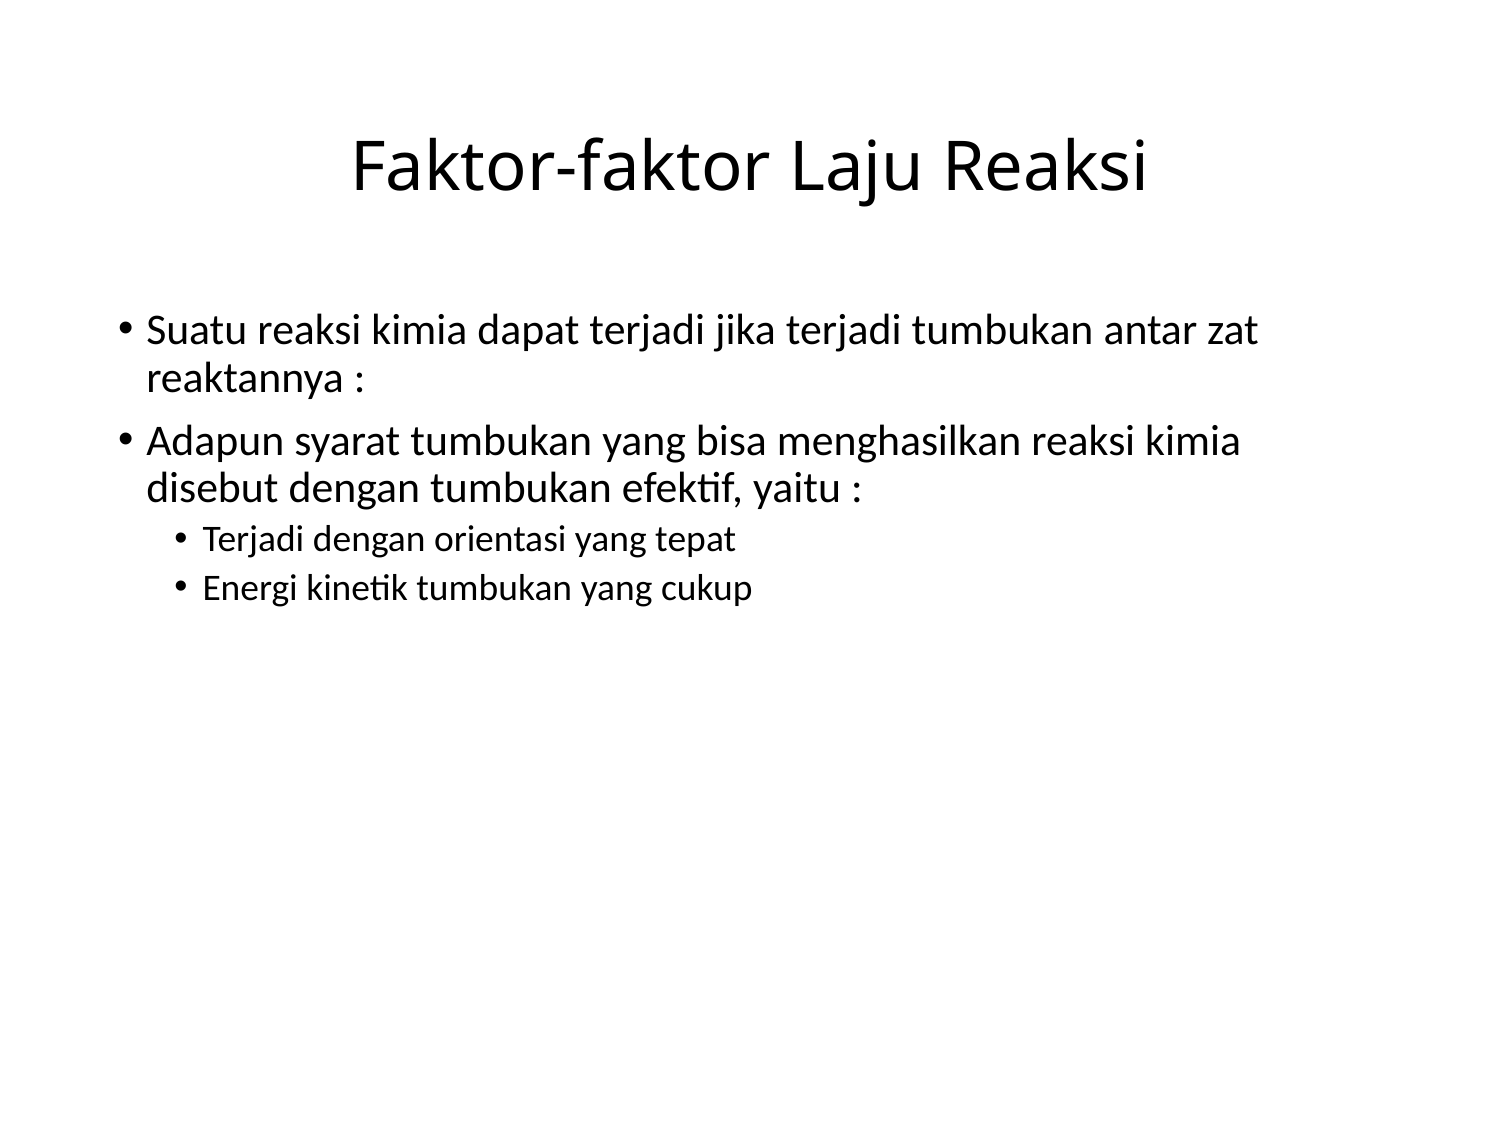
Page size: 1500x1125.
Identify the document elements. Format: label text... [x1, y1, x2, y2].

title Faktor-faktor Laju Reaksi [103, 59, 1397, 278]
list Suatu reaksi kimia dapat terjadi jika terjadi tumbukan antar zat reaktannya : Adapun syarat tumbukan yang bisa menghasilkan reaksi kimia disebut dengan tumbukan efektif, yaitu : Terjadi dengan orientasi yang tepat Energi kinetik tumbukan yang cukup [103, 299, 1397, 1014]
